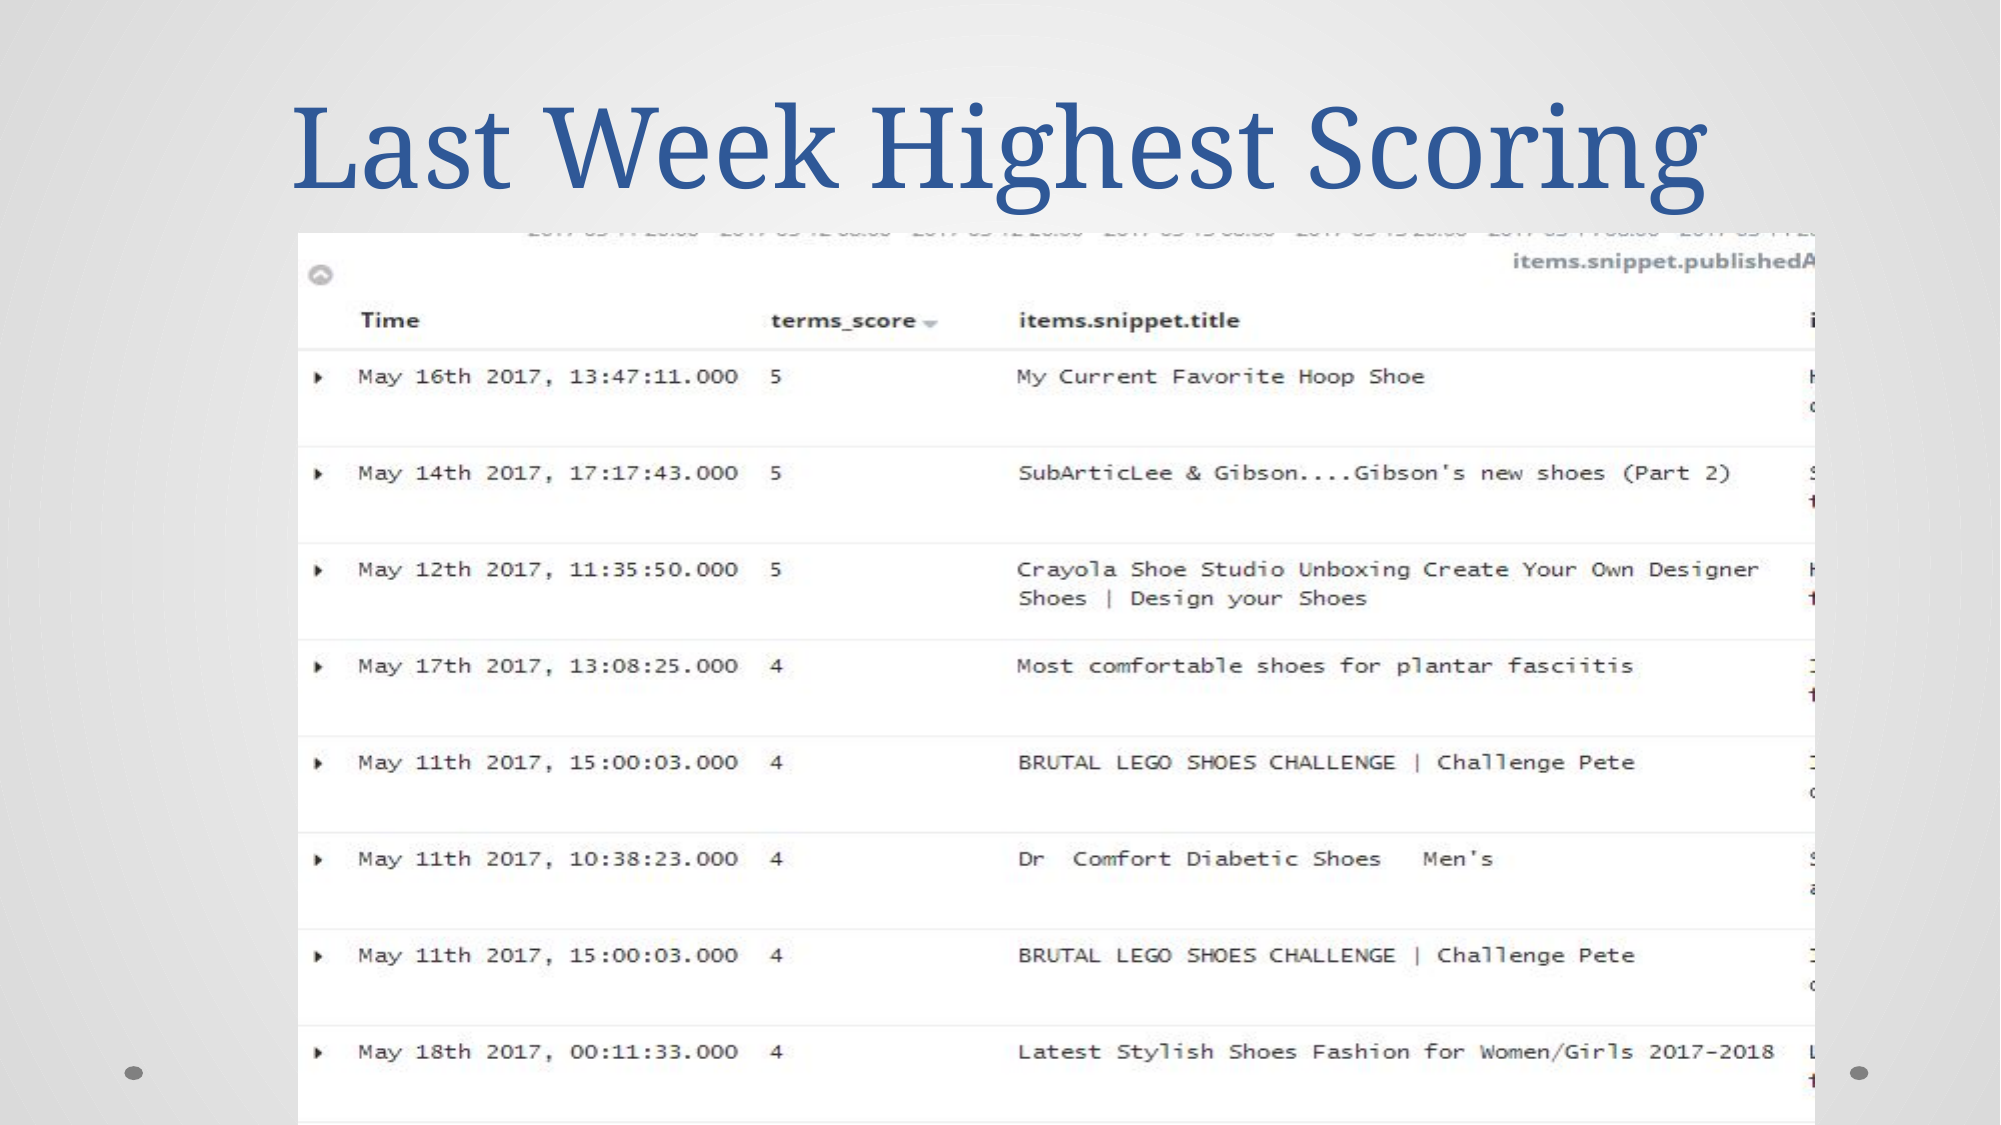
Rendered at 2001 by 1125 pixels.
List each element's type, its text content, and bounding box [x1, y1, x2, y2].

title Last Week Highest Scoring [99, 0, 1900, 219]
picture [297, 233, 1815, 1125]
